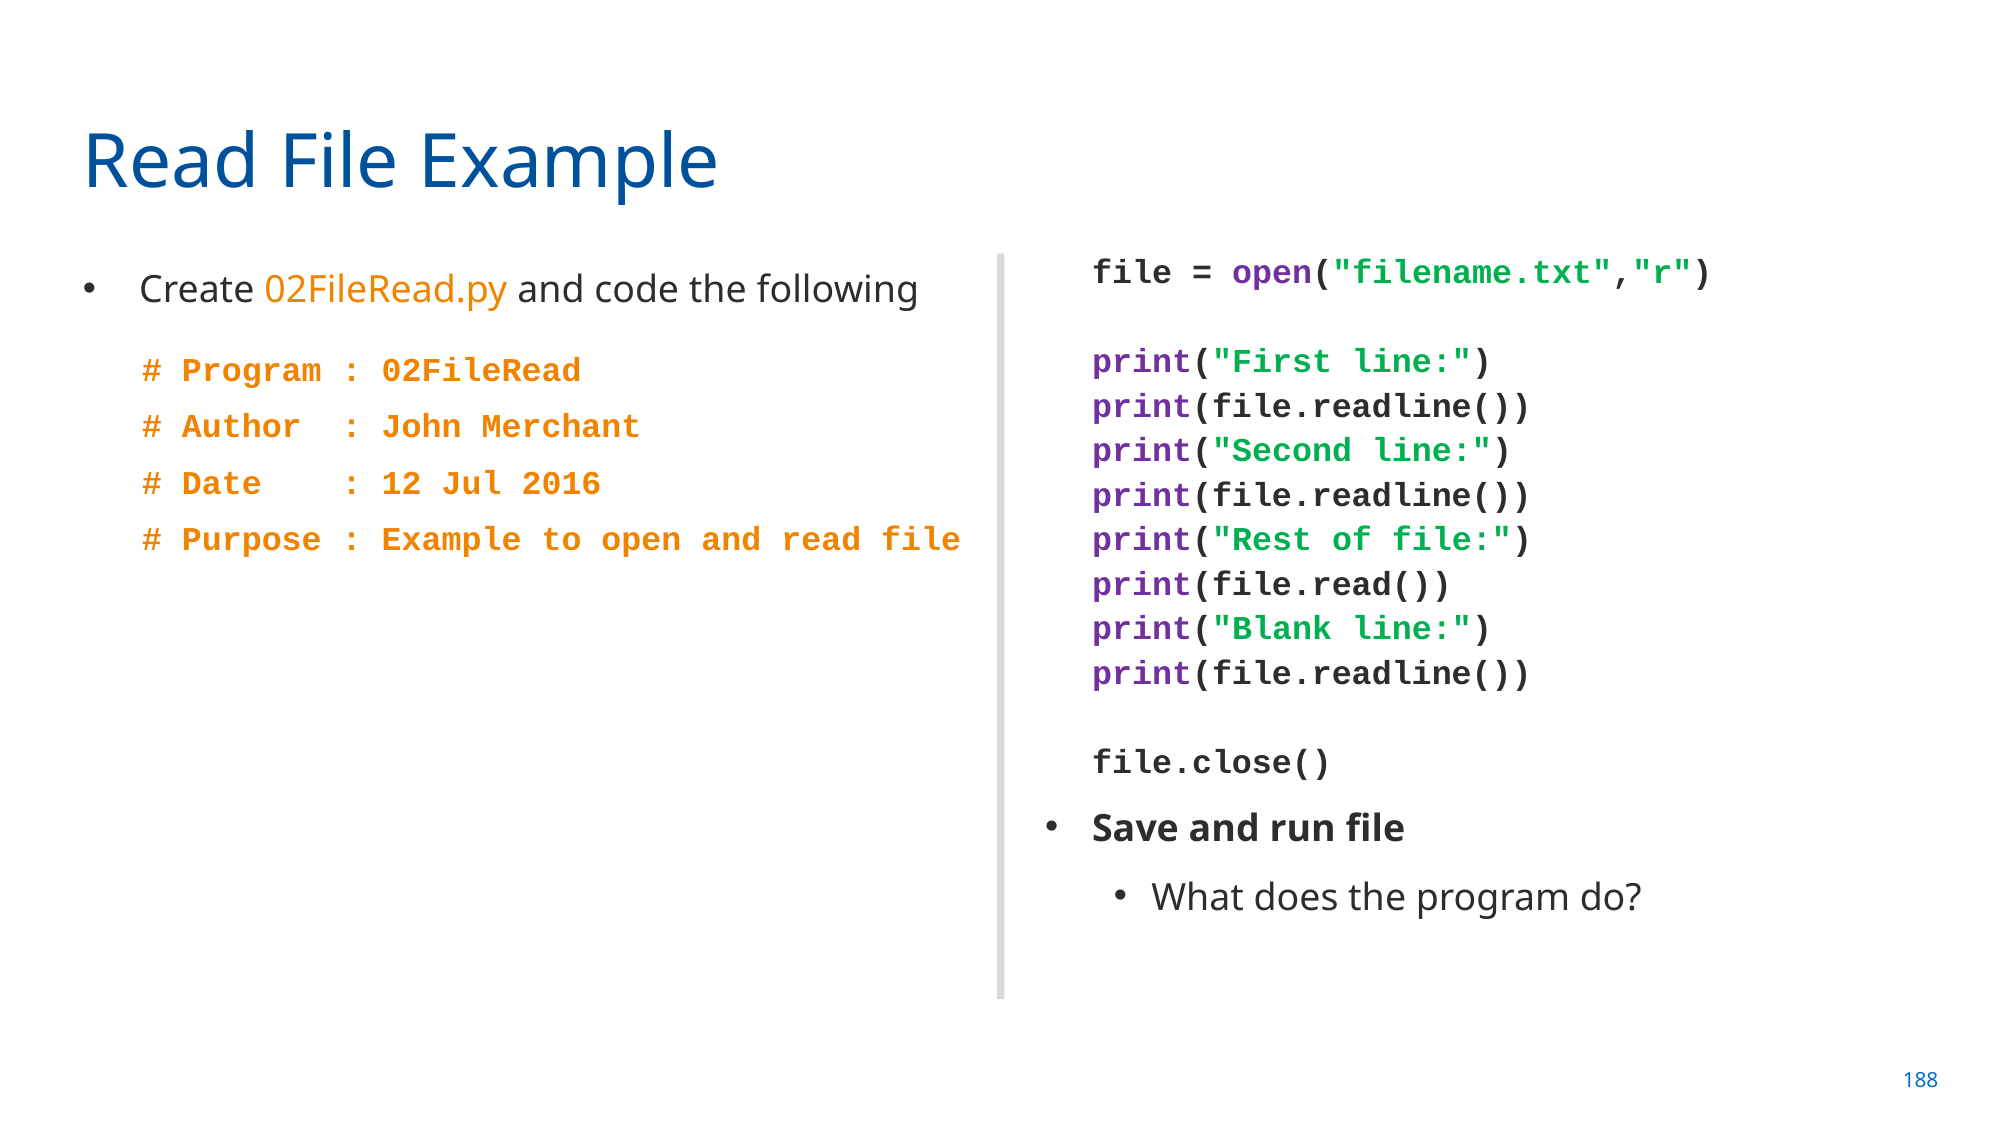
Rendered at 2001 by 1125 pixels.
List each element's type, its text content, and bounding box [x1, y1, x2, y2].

title Read File Example [67, 20, 1565, 210]
list Create 02FileRead.py and code the following # Program : 02FileRead # Author : John Merchant # Date : 12 Jul 2016 # Purpose : Example to open and read file [67, 253, 984, 1000]
list file = open("filename.txt","r") print("First line:") print(file.readline()) print("Second line:") print(file.readline()) print("Rest of file:") print(file.read()) print("Blank line:") print(file.readline()) file.close() Save and run file What does the program do? [1018, 253, 1934, 1000]
